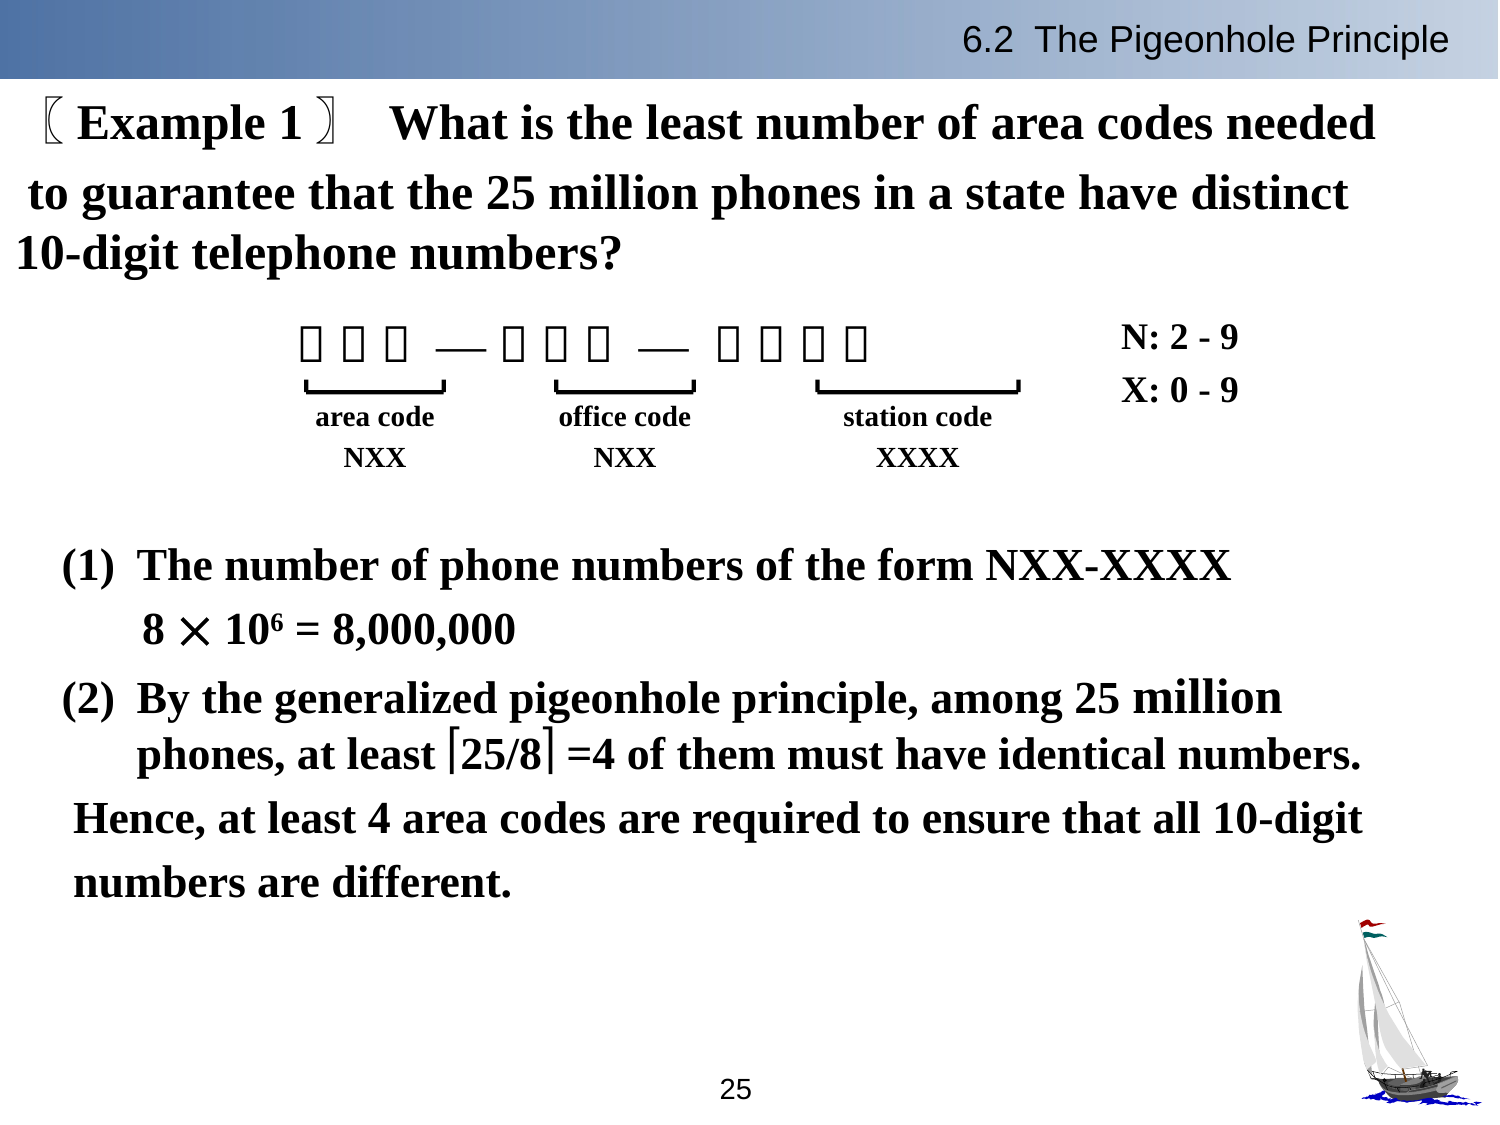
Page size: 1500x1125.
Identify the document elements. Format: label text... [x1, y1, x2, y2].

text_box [293, 379, 457, 482]
picture [0, 0, 1500, 79]
text_box The number of phone numbers of the form NXX-XXXX 8  106 = 8,000,000 By the generalized pigeonhole principle, among 25 million phones, at least 25/8 =4 of them must have identical numbers. Hence, at least 4 area codes are required to ensure that all 10-digit numbers are different. [46, 527, 1383, 915]
text_box 6.2 The Pigeonhole Principle [900, 7, 1475, 67]
text_box    —    —     [281, 304, 1106, 380]
text_box N: 2 - 9 X: 0 - 9 [1106, 304, 1394, 417]
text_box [543, 379, 707, 482]
text_box 〖Example 1〗 What is the least number of area codes needed to guarantee that the 25 million phones in a state have distinct 10-digit telephone numbers? [0, 82, 1430, 287]
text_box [798, 379, 1037, 482]
slide_number 25 [666, 1049, 768, 1125]
